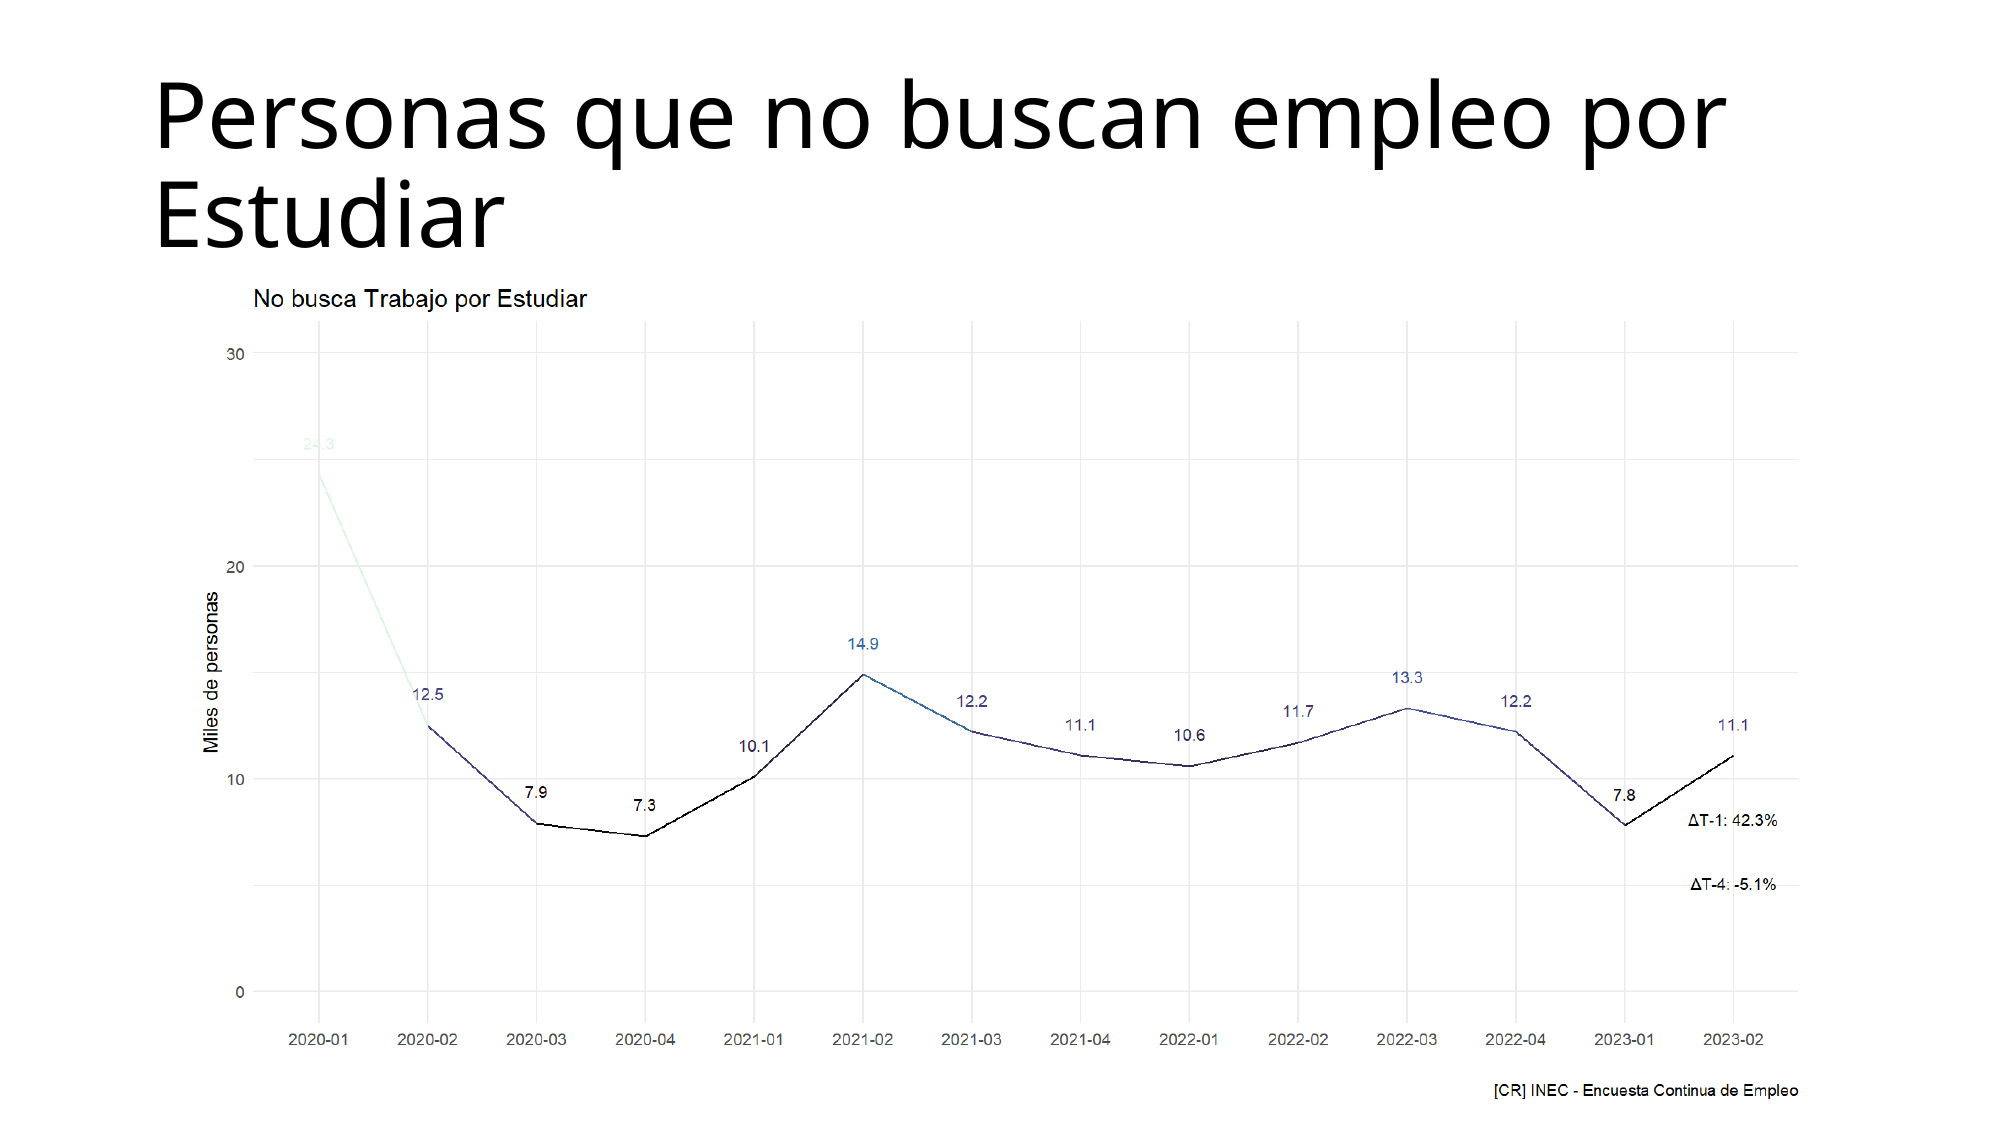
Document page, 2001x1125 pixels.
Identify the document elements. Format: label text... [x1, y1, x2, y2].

picture [191, 277, 1809, 1109]
title Personas que no buscan empleo por Estudiar [137, 59, 1863, 278]
